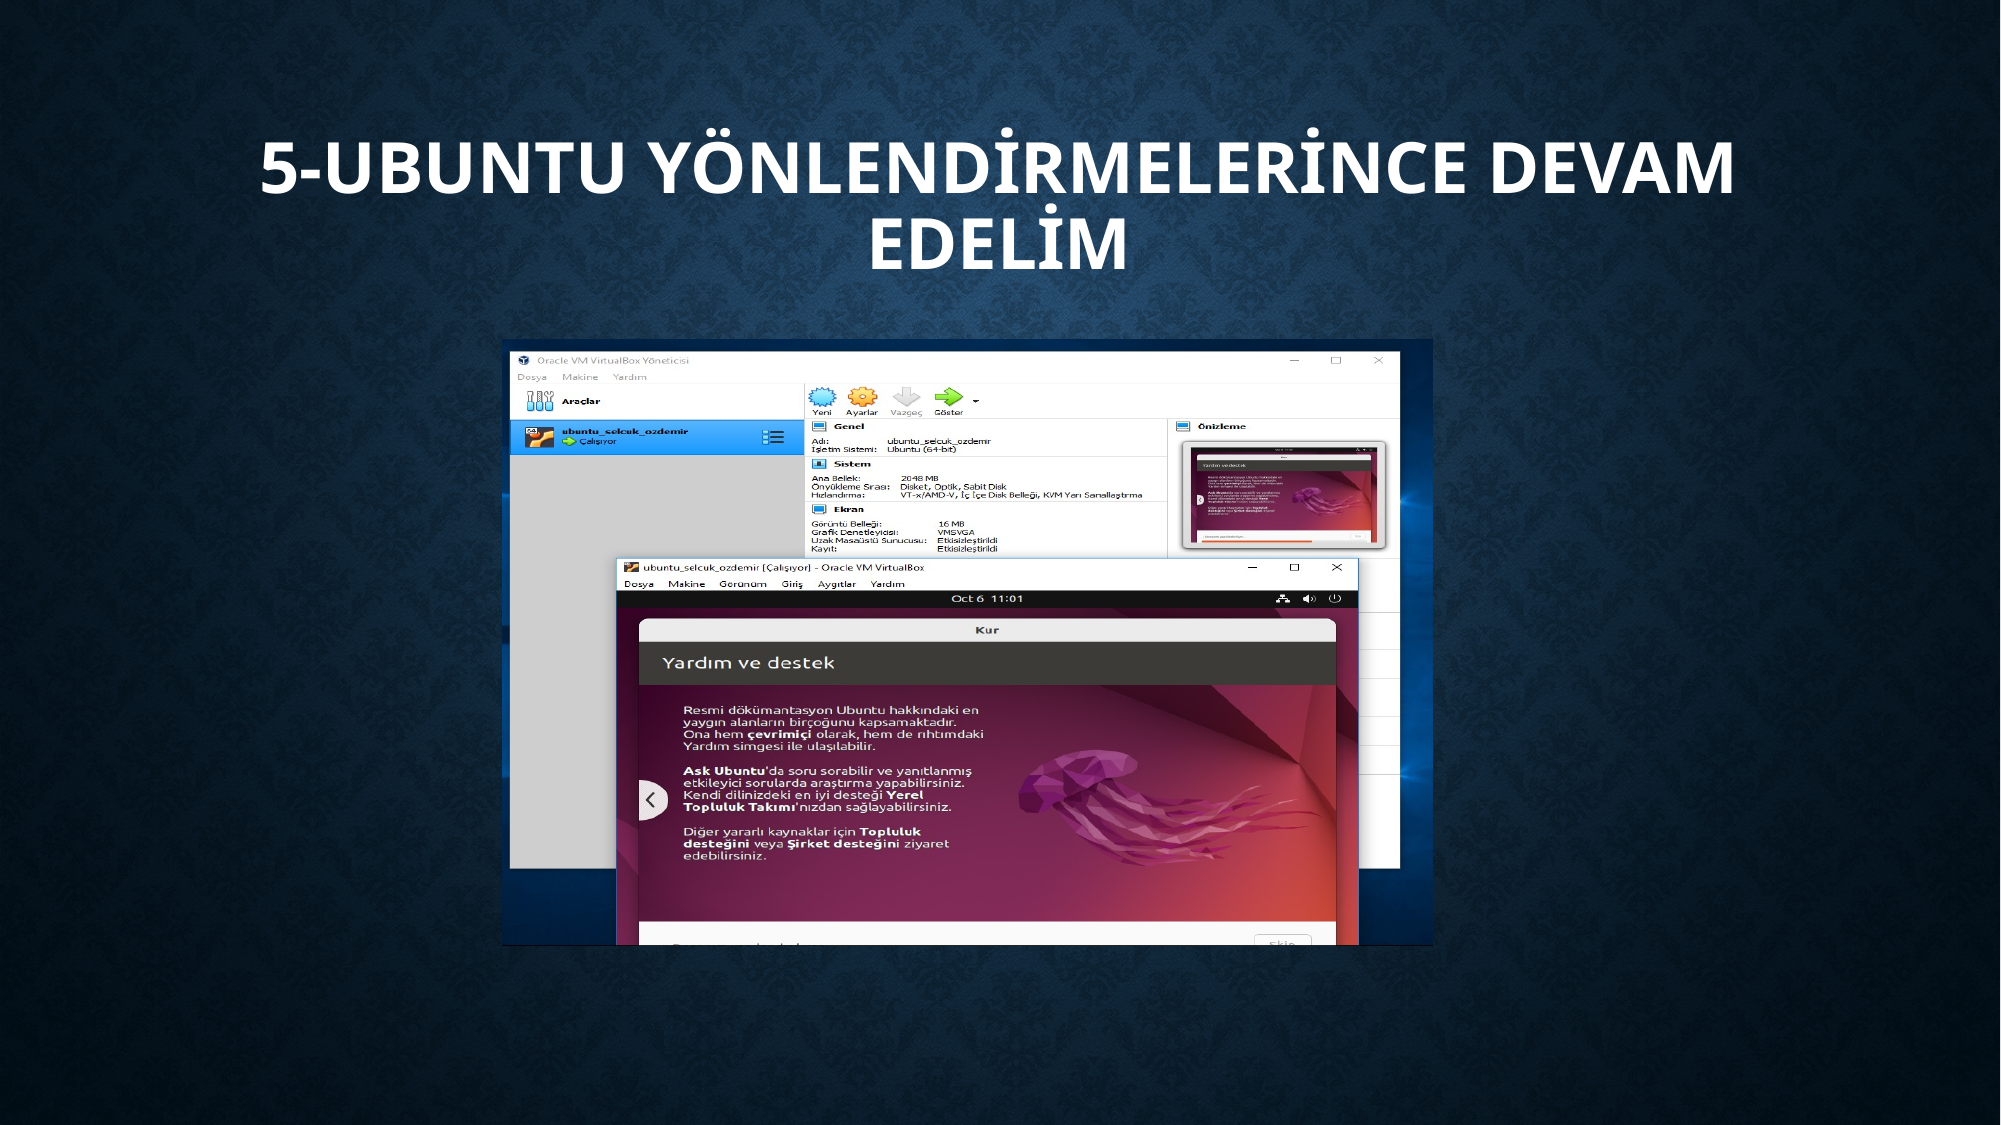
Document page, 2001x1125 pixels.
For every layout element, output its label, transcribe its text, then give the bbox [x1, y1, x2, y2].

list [501, 338, 1434, 946]
title 5-UBUNTU YÖNLENDİRMELERİNCE DEVAM EDELİM [149, 99, 1849, 318]
